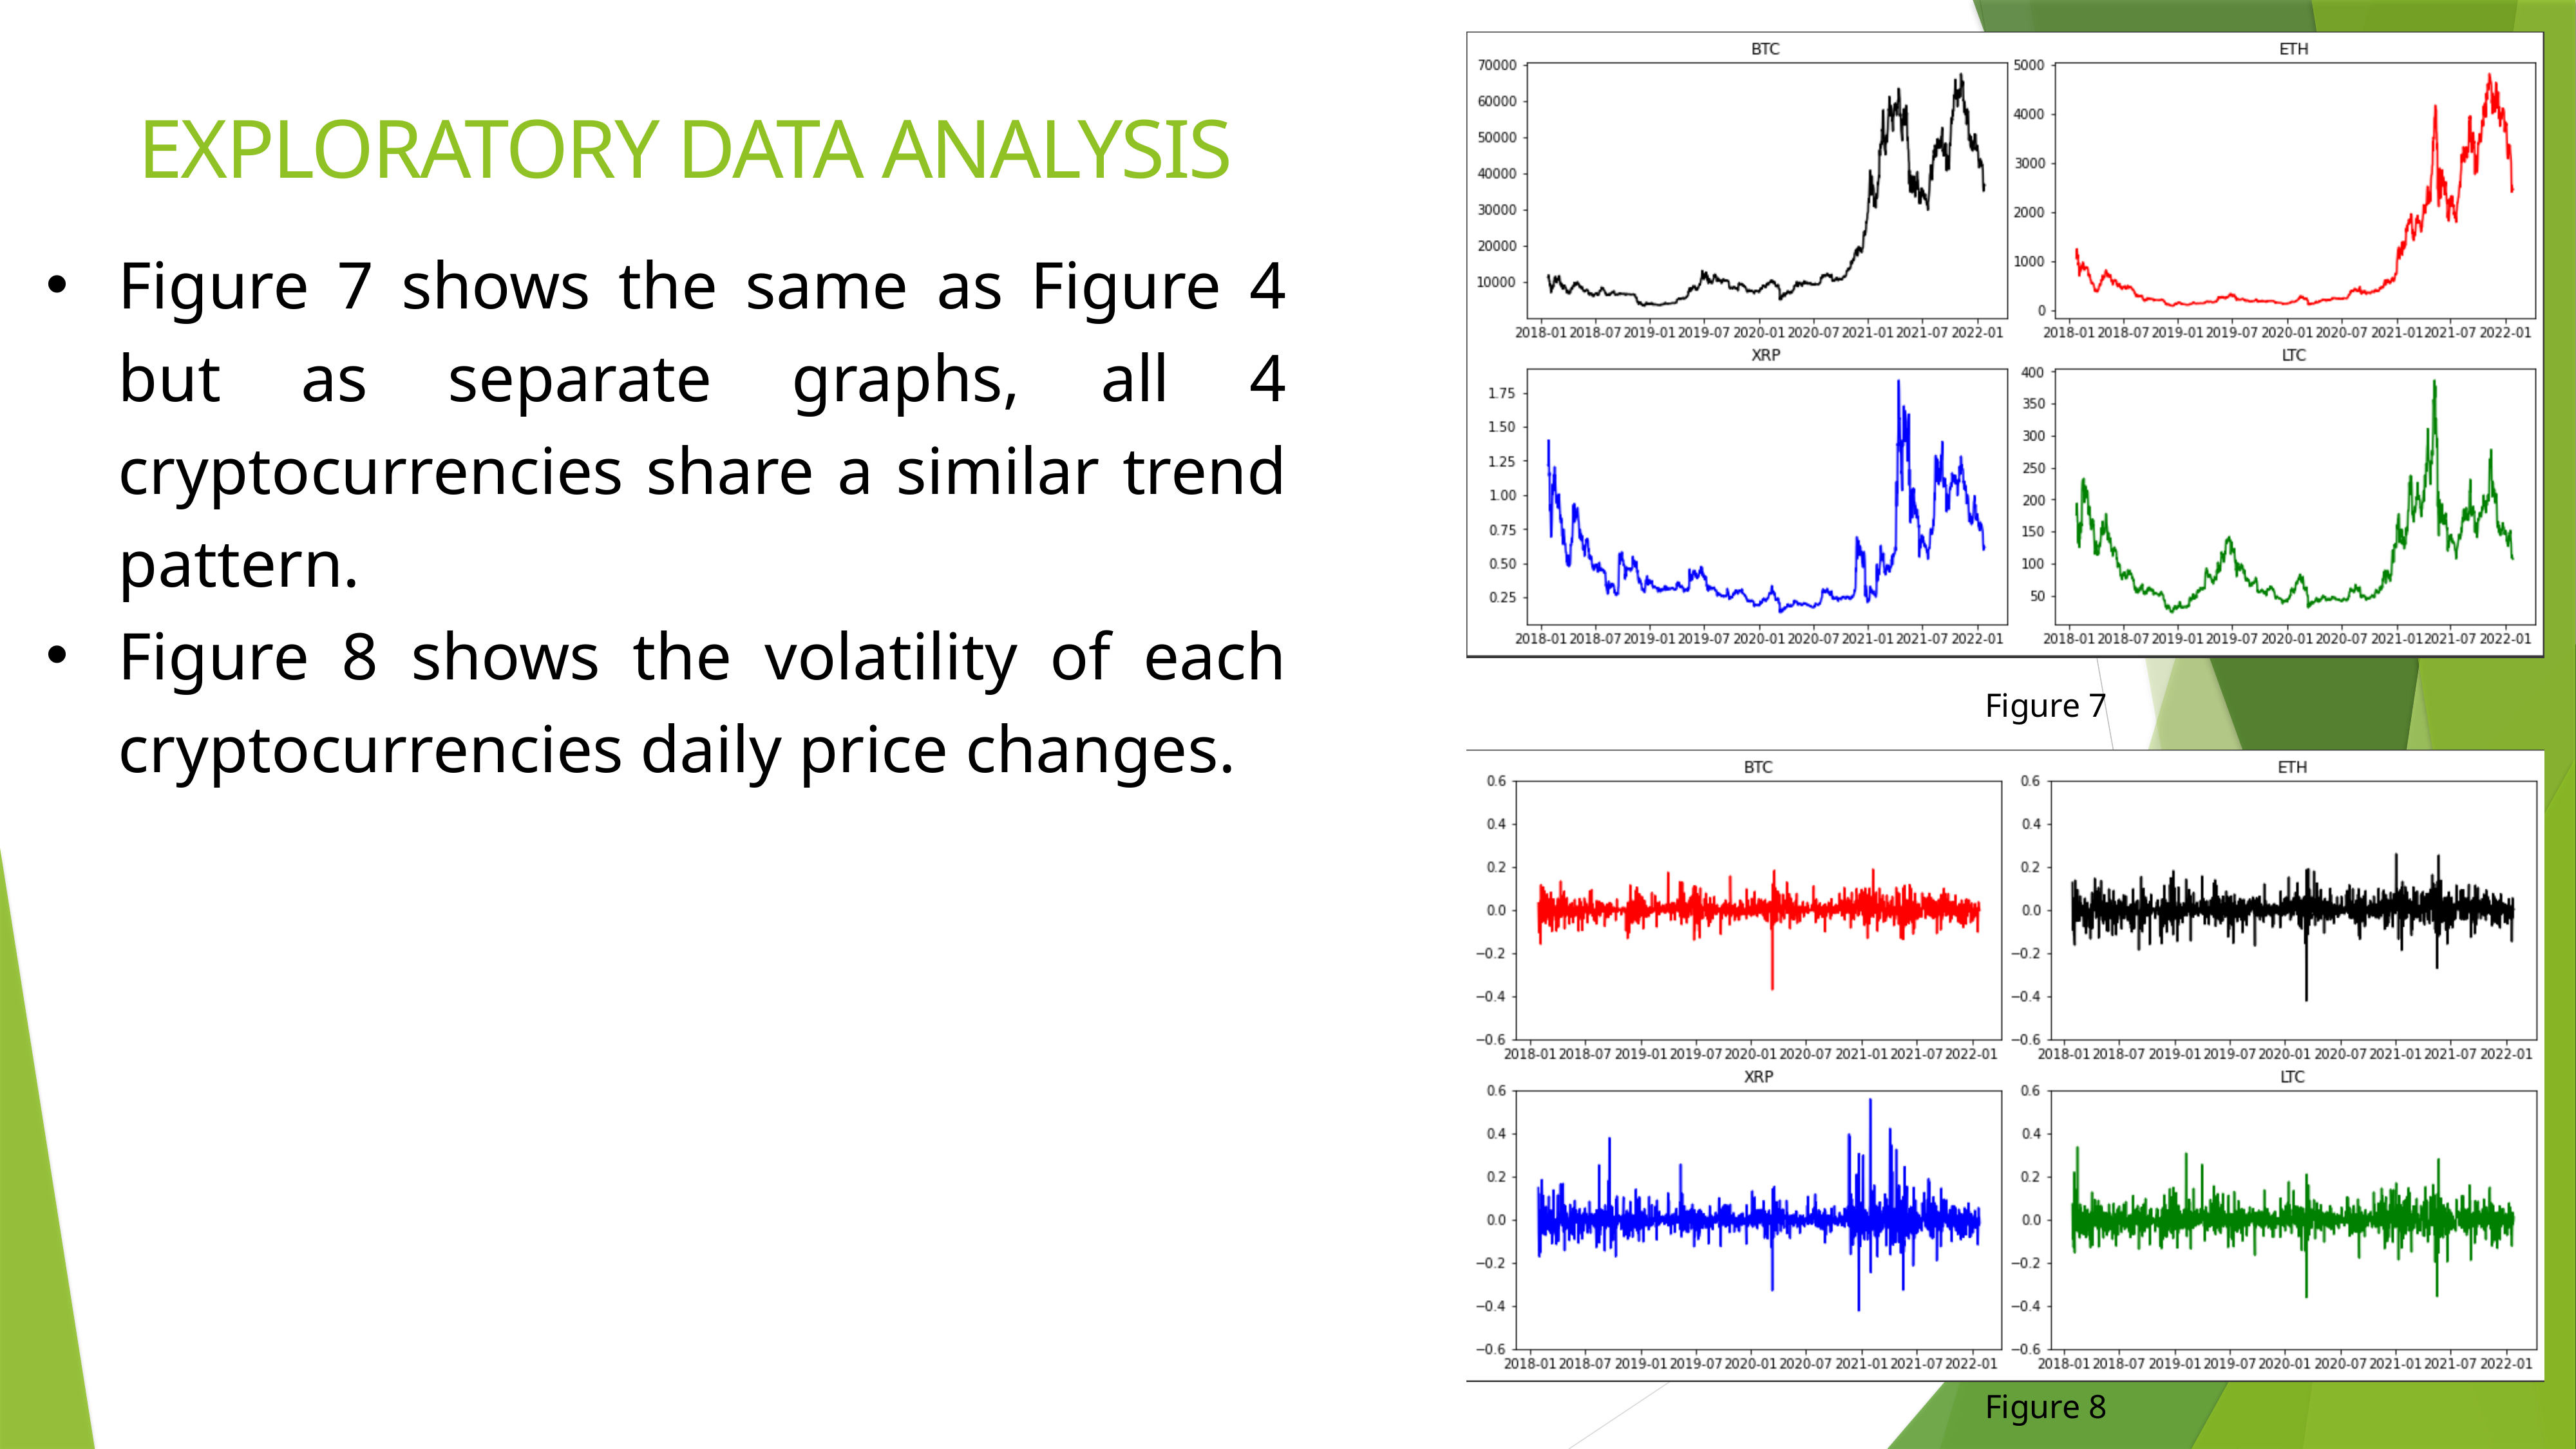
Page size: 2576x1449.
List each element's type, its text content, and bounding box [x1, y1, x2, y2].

text_box EXPLORATORY DATA ANALYSIS [138, 97, 1233, 194]
text_box Figure 8 [1975, 1388, 2117, 1430]
text_box Figure 7 [1975, 680, 2117, 728]
picture [1466, 750, 2545, 1382]
text_box Figure 7 shows the same as Figure 4 but as separate graphs, all 4 cryptocurrencies share a similar trend pattern. Figure 8 shows the volatility of each cryptocurrencies daily price changes. [36, 224, 1298, 790]
picture [1466, 31, 2545, 658]
